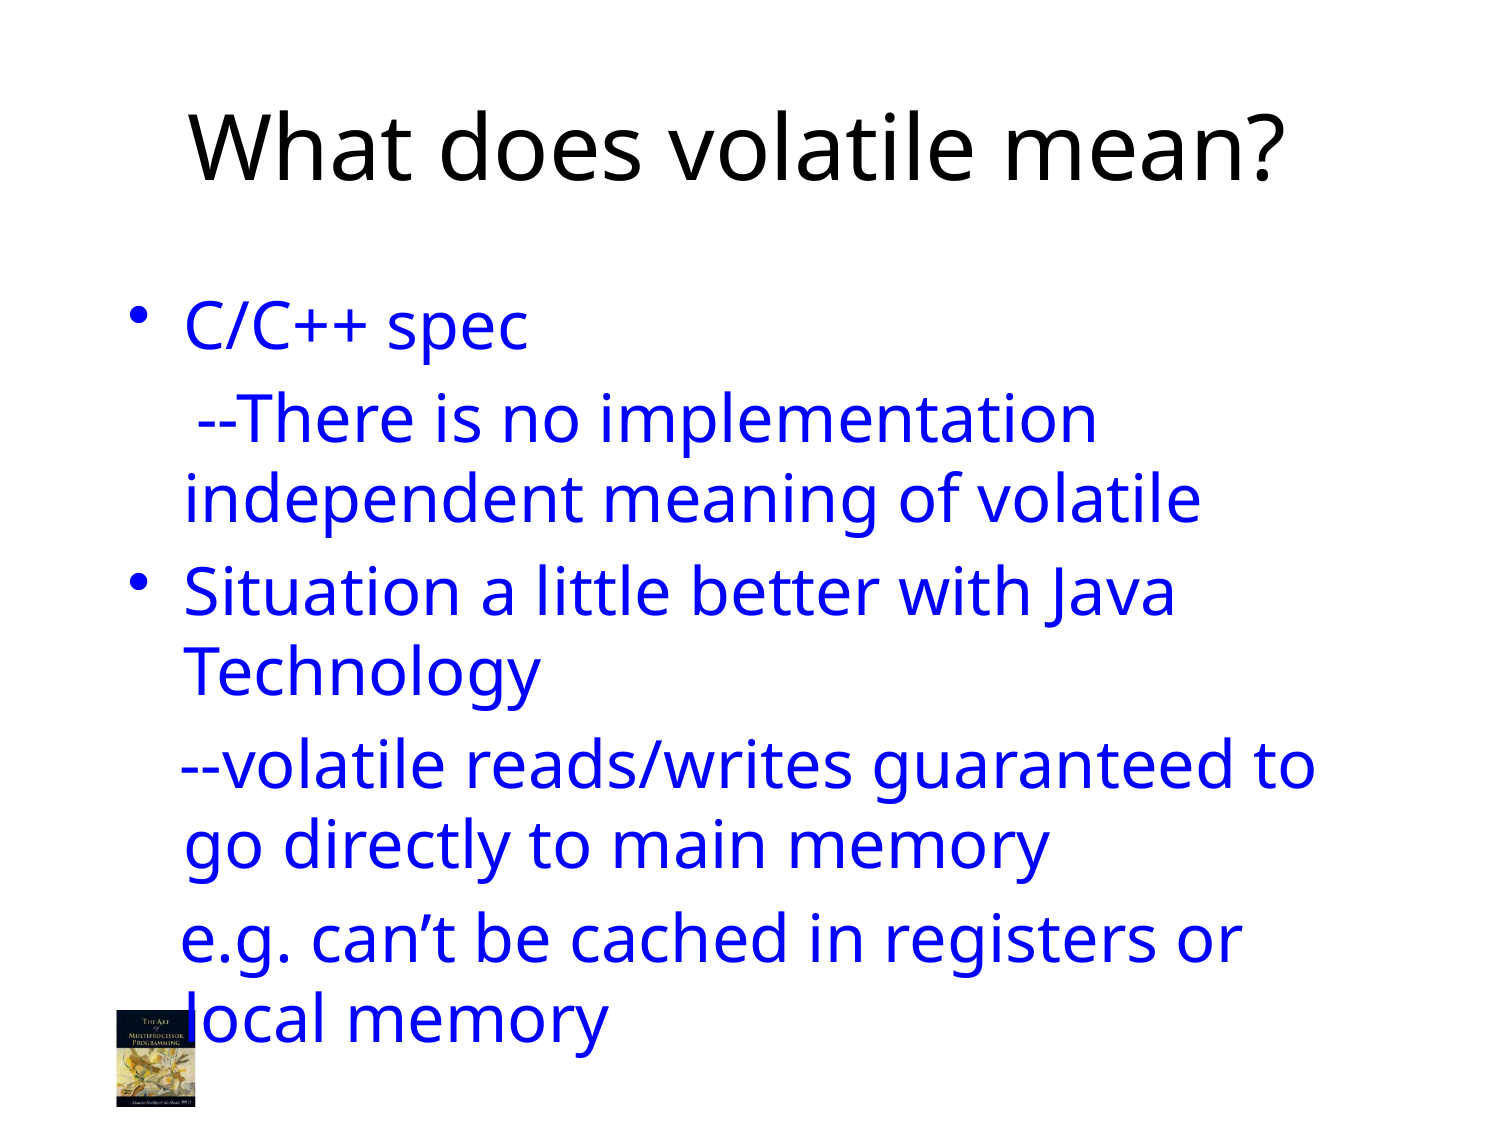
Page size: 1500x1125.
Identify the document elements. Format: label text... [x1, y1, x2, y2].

picture [107, 1010, 204, 1107]
list C/C++ spec --There is no implementation independent meaning of volatile Situation a little better with Java Technology --volatile reads/writes guaranteed to go directly to main memory e.g. can’t be cached in registers or local memory [112, 274, 1388, 1063]
title What does volatile mean? [99, 49, 1376, 238]
